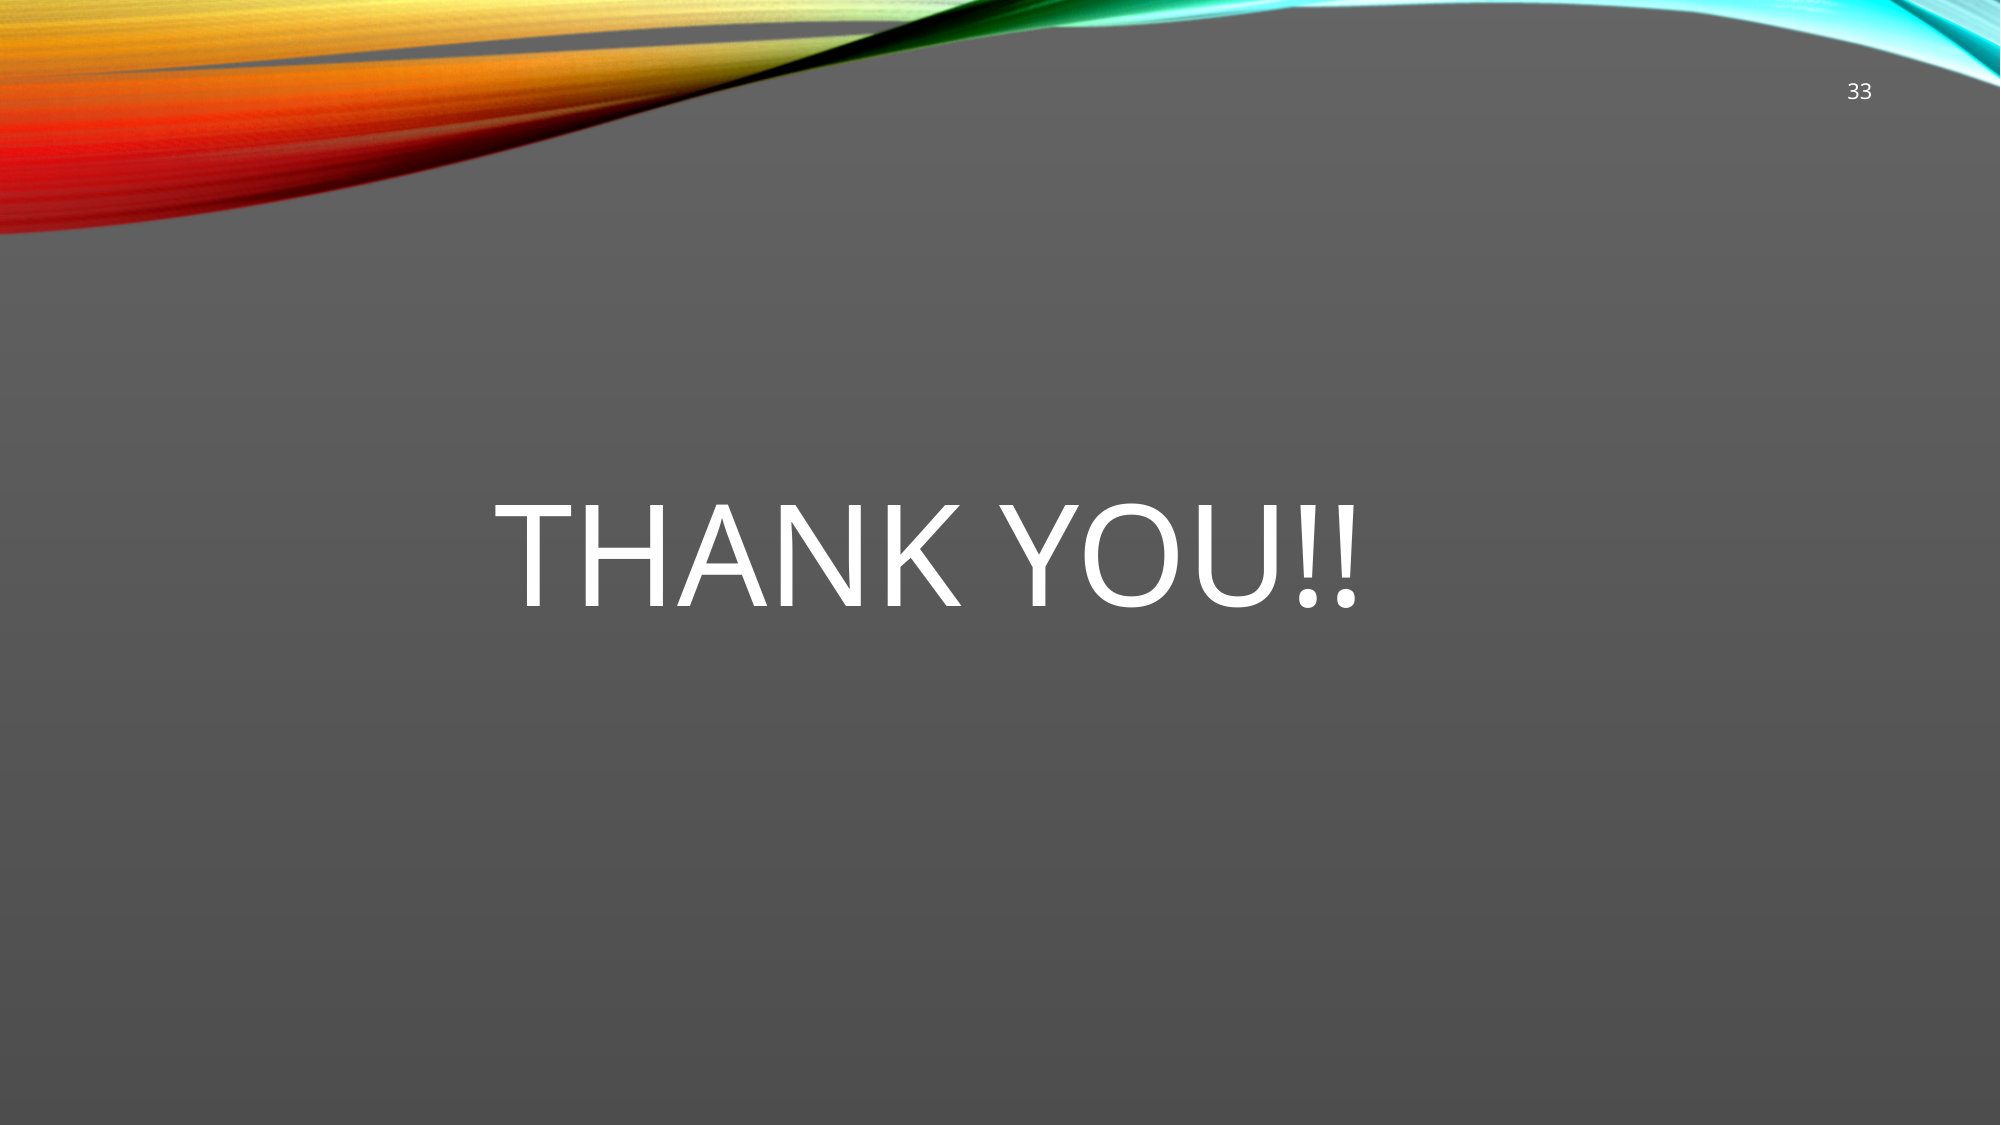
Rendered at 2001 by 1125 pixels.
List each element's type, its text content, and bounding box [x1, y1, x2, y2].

title Thank you!! [242, 476, 1655, 771]
slide_number 33 [1437, 62, 1888, 123]
picture [0, 0, 2000, 237]
